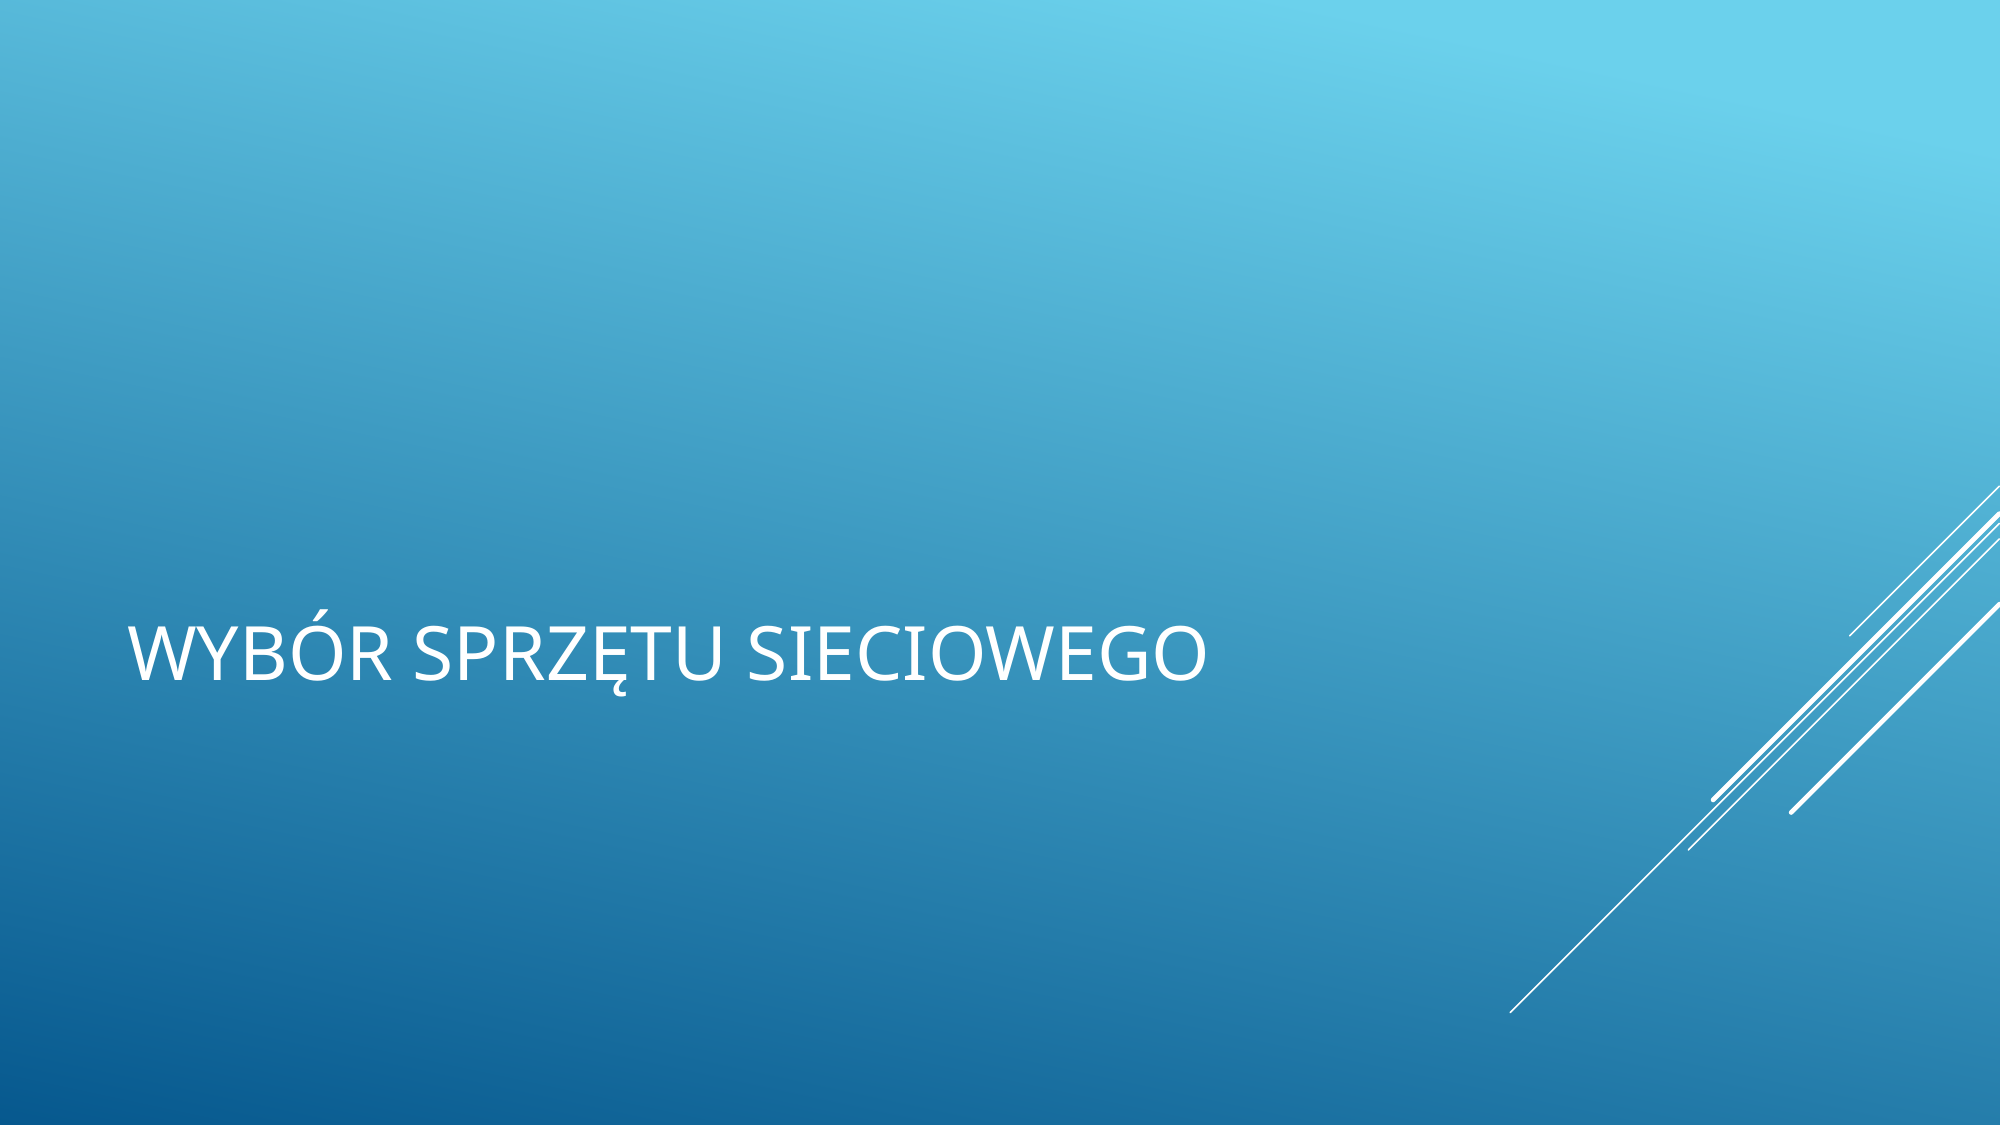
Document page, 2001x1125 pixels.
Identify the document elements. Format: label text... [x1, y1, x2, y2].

title Wybór Sprzętu Sieciowego [112, 329, 1513, 704]
